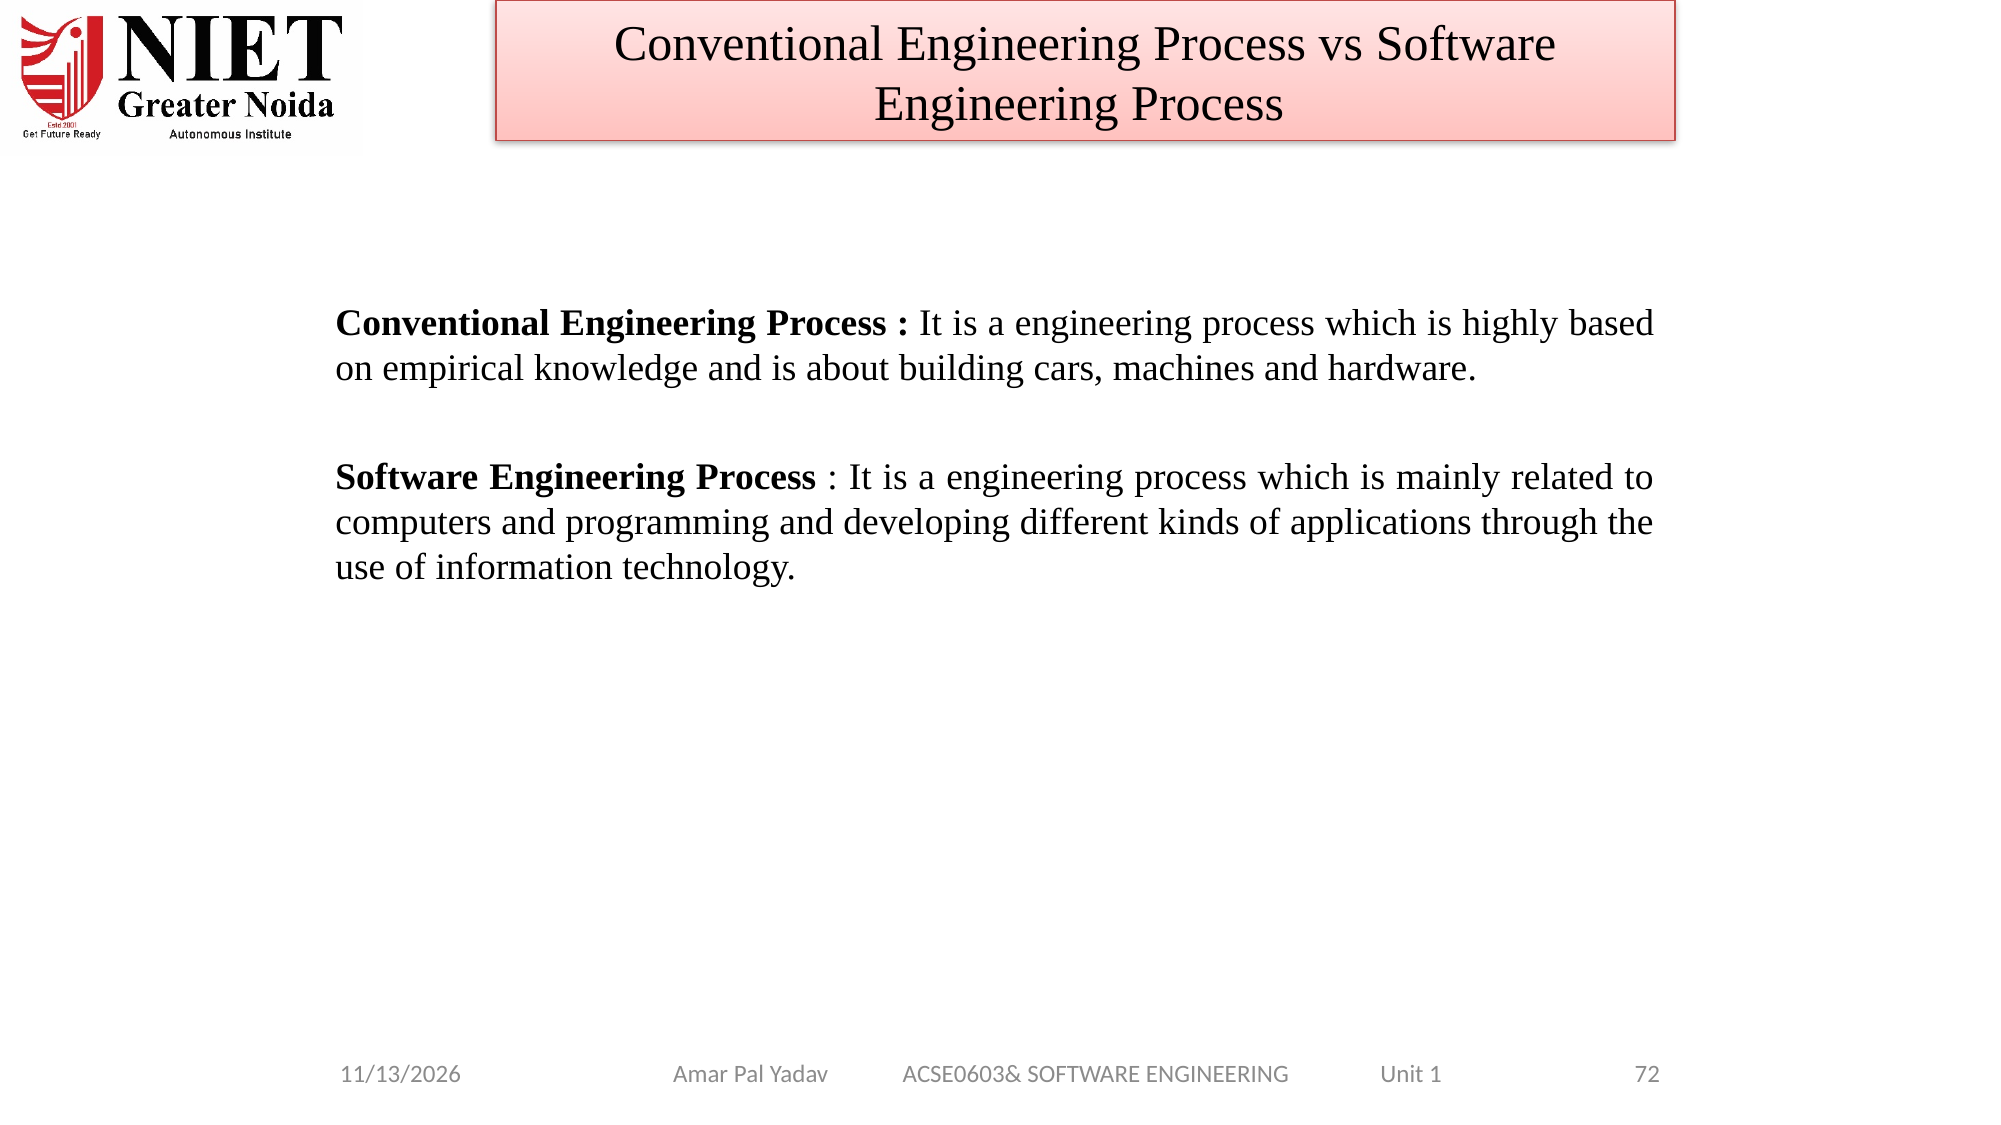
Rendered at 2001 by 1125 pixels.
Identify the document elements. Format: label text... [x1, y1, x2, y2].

footer Amar Pal Yadav ACSE0603& SOFTWARE ENGINEERING Unit 1 [496, 1042, 1325, 1103]
title Conventional Engineering Process vs Software Engineering Process [495, 0, 1676, 141]
list Conventional Engineering Process : It is a engineering process which is highly based on empirical knowledge and is about building cars, machines and hardware. Software Engineering Process : It is a engineering process which is mainly related to computers and programming and developing different kinds of applications through the use of information technology. [320, 290, 1671, 966]
picture [0, 0, 363, 156]
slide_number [324, 1042, 496, 1103]
slide_number 72 [1325, 1042, 1675, 1103]
